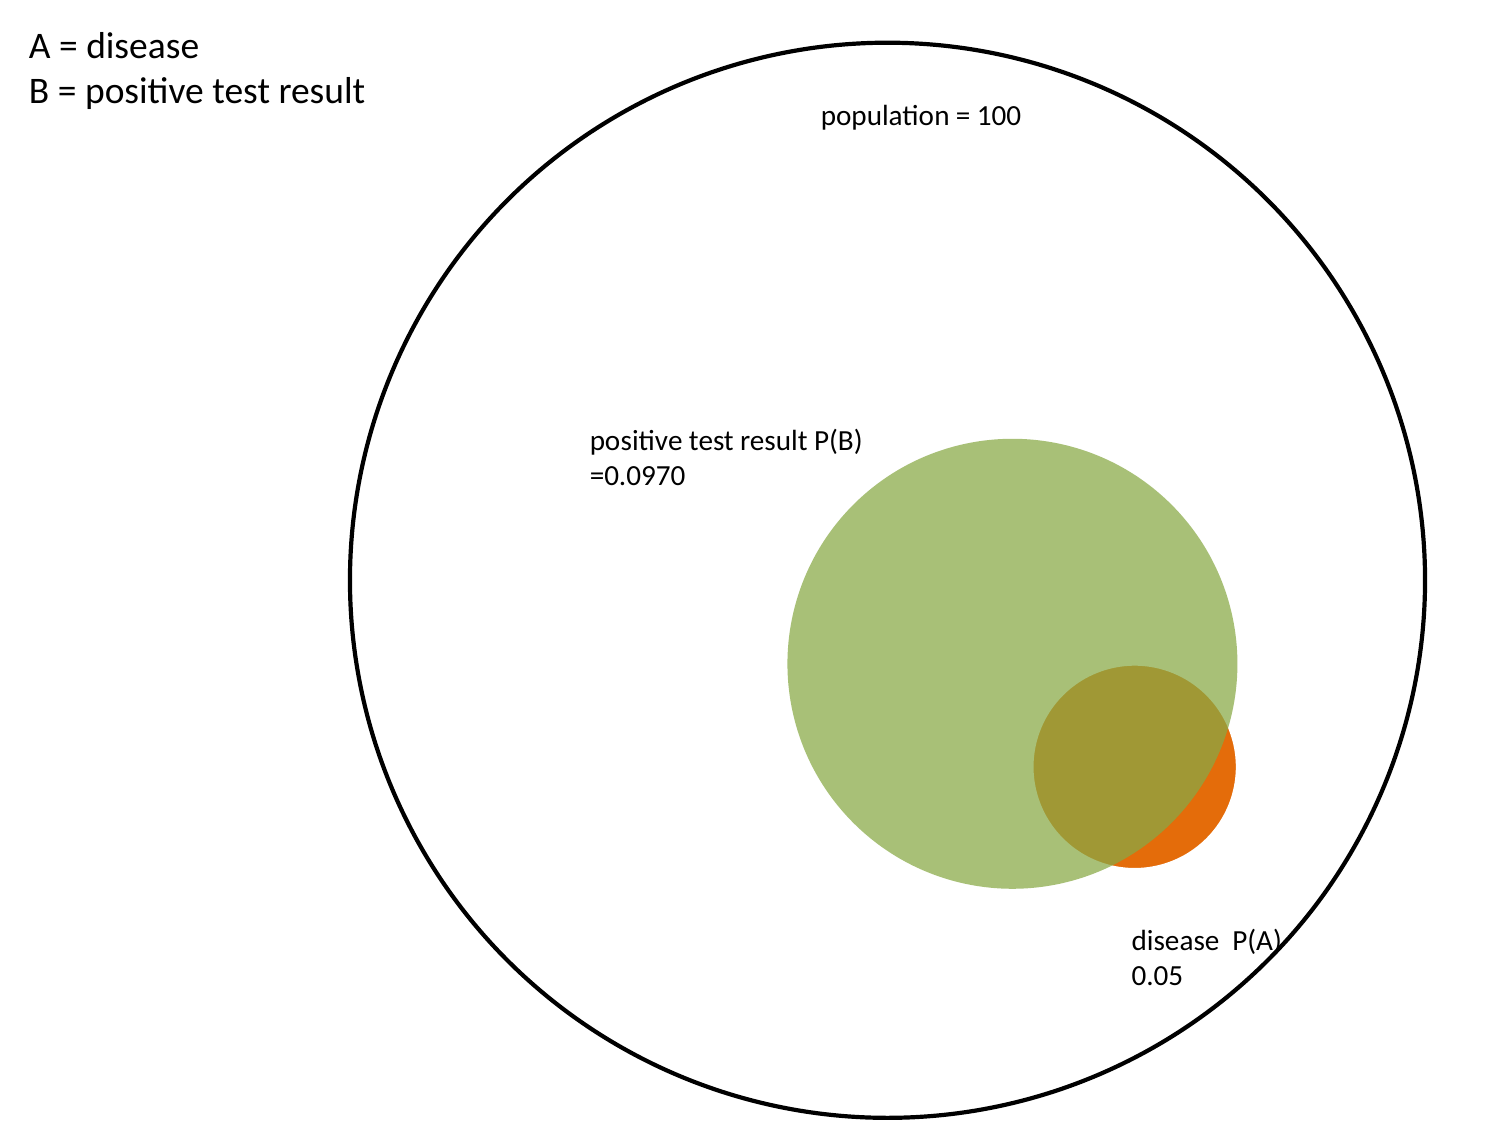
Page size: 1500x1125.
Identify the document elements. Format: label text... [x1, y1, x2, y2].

text_box [785, 436, 1240, 891]
text_box [1110, 726, 1241, 873]
text_box positive test result P(B) =0.0970 [574, 413, 888, 534]
text_box [347, 40, 1428, 1120]
text_box population = 100 [806, 89, 1063, 140]
text_box disease P(A) 0.05 [1116, 913, 1317, 999]
text_box A = disease B = positive test result [4, 13, 755, 119]
